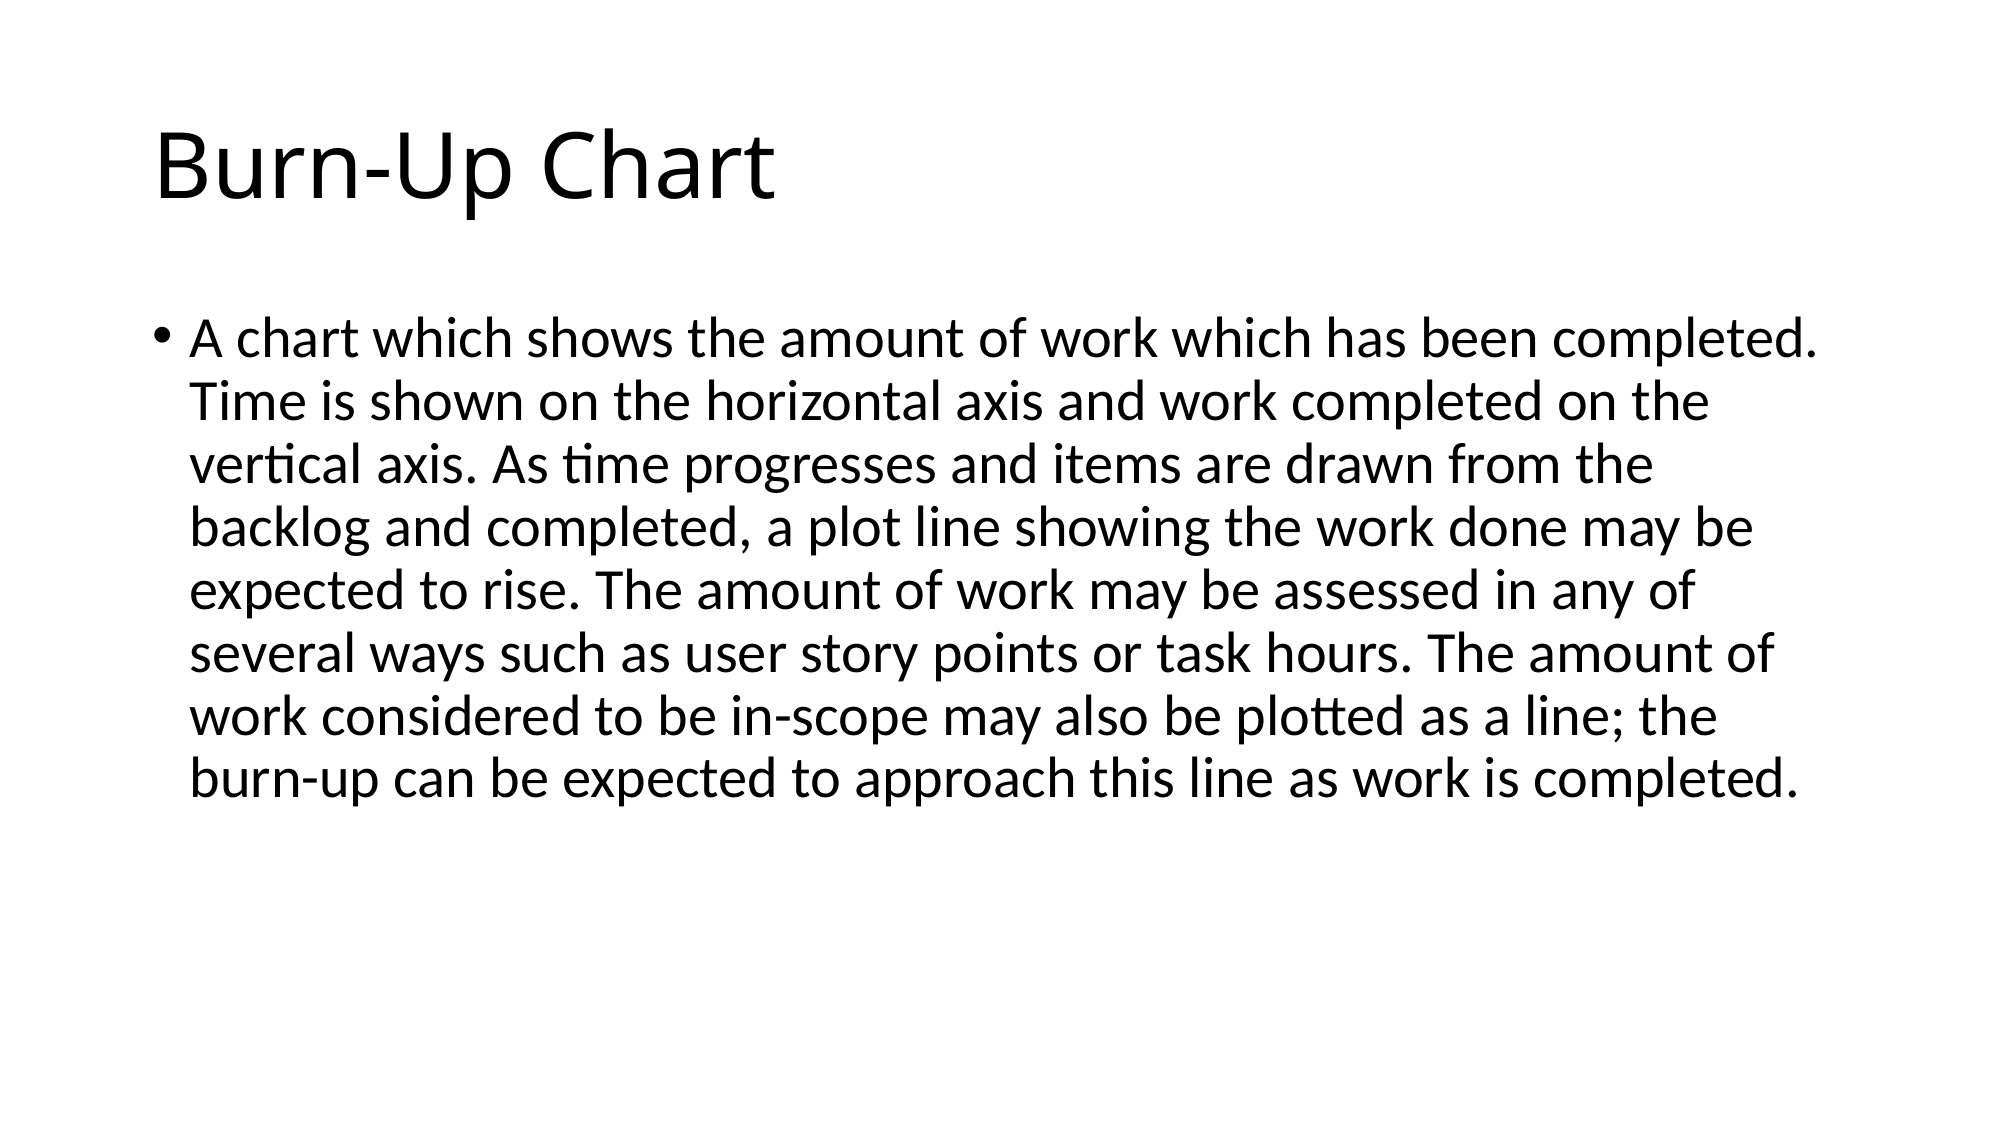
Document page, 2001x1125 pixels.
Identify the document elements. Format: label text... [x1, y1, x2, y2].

list A chart which shows the amount of work which has been completed. Time is shown on the horizontal axis and work completed on the vertical axis. As time progresses and items are drawn from the backlog and completed, a plot line showing the work done may be expected to rise. The amount of work may be assessed in any of several ways such as user story points or task hours. The amount of work considered to be in-scope may also be plotted as a line; the burn-up can be expected to approach this line as work is completed. [137, 299, 1863, 1014]
title Burn-Up Chart [137, 59, 1863, 278]
